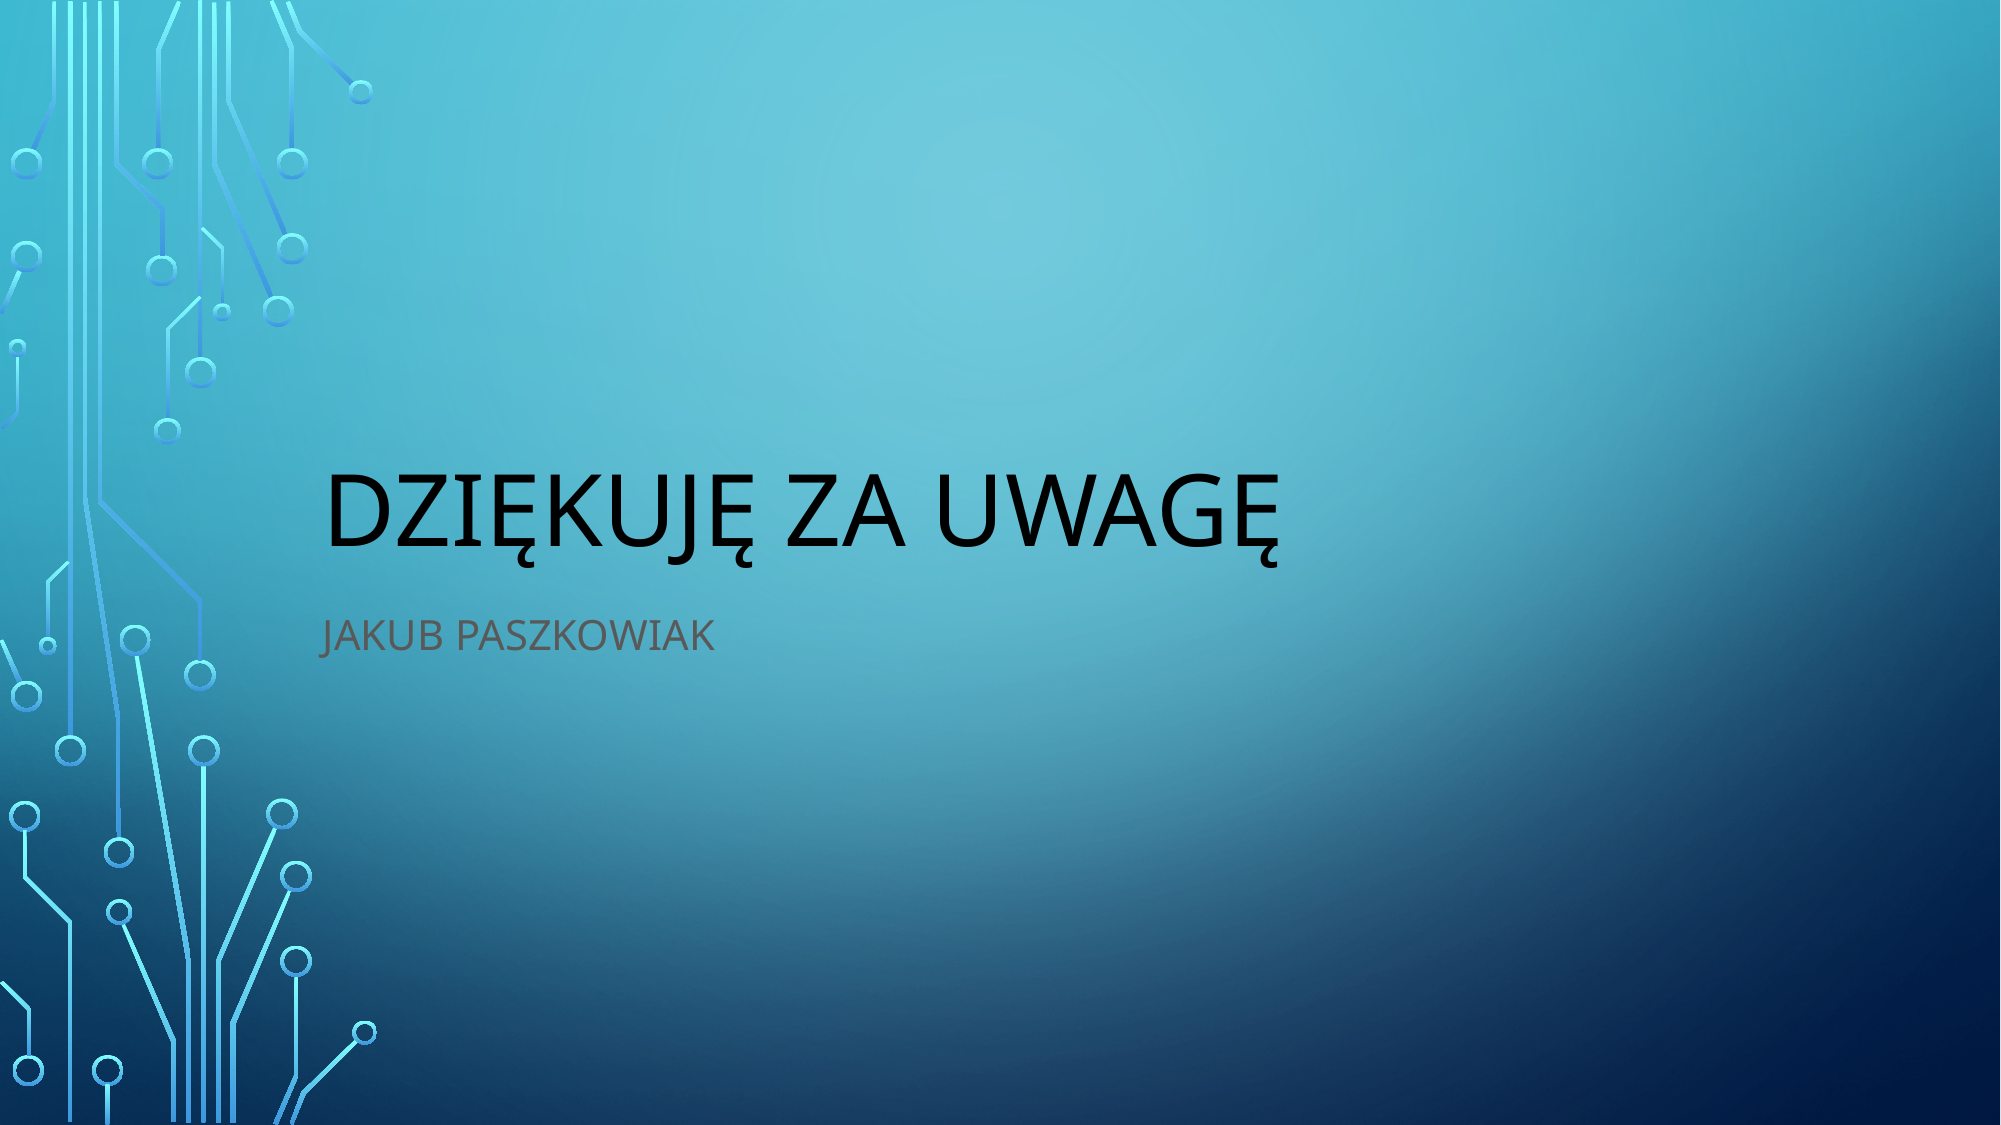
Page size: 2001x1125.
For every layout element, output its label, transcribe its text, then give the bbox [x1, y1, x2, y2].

subtitle Jakub Paszkowiak [307, 590, 1750, 863]
title Dziękuję za uwagę [307, 184, 1750, 576]
